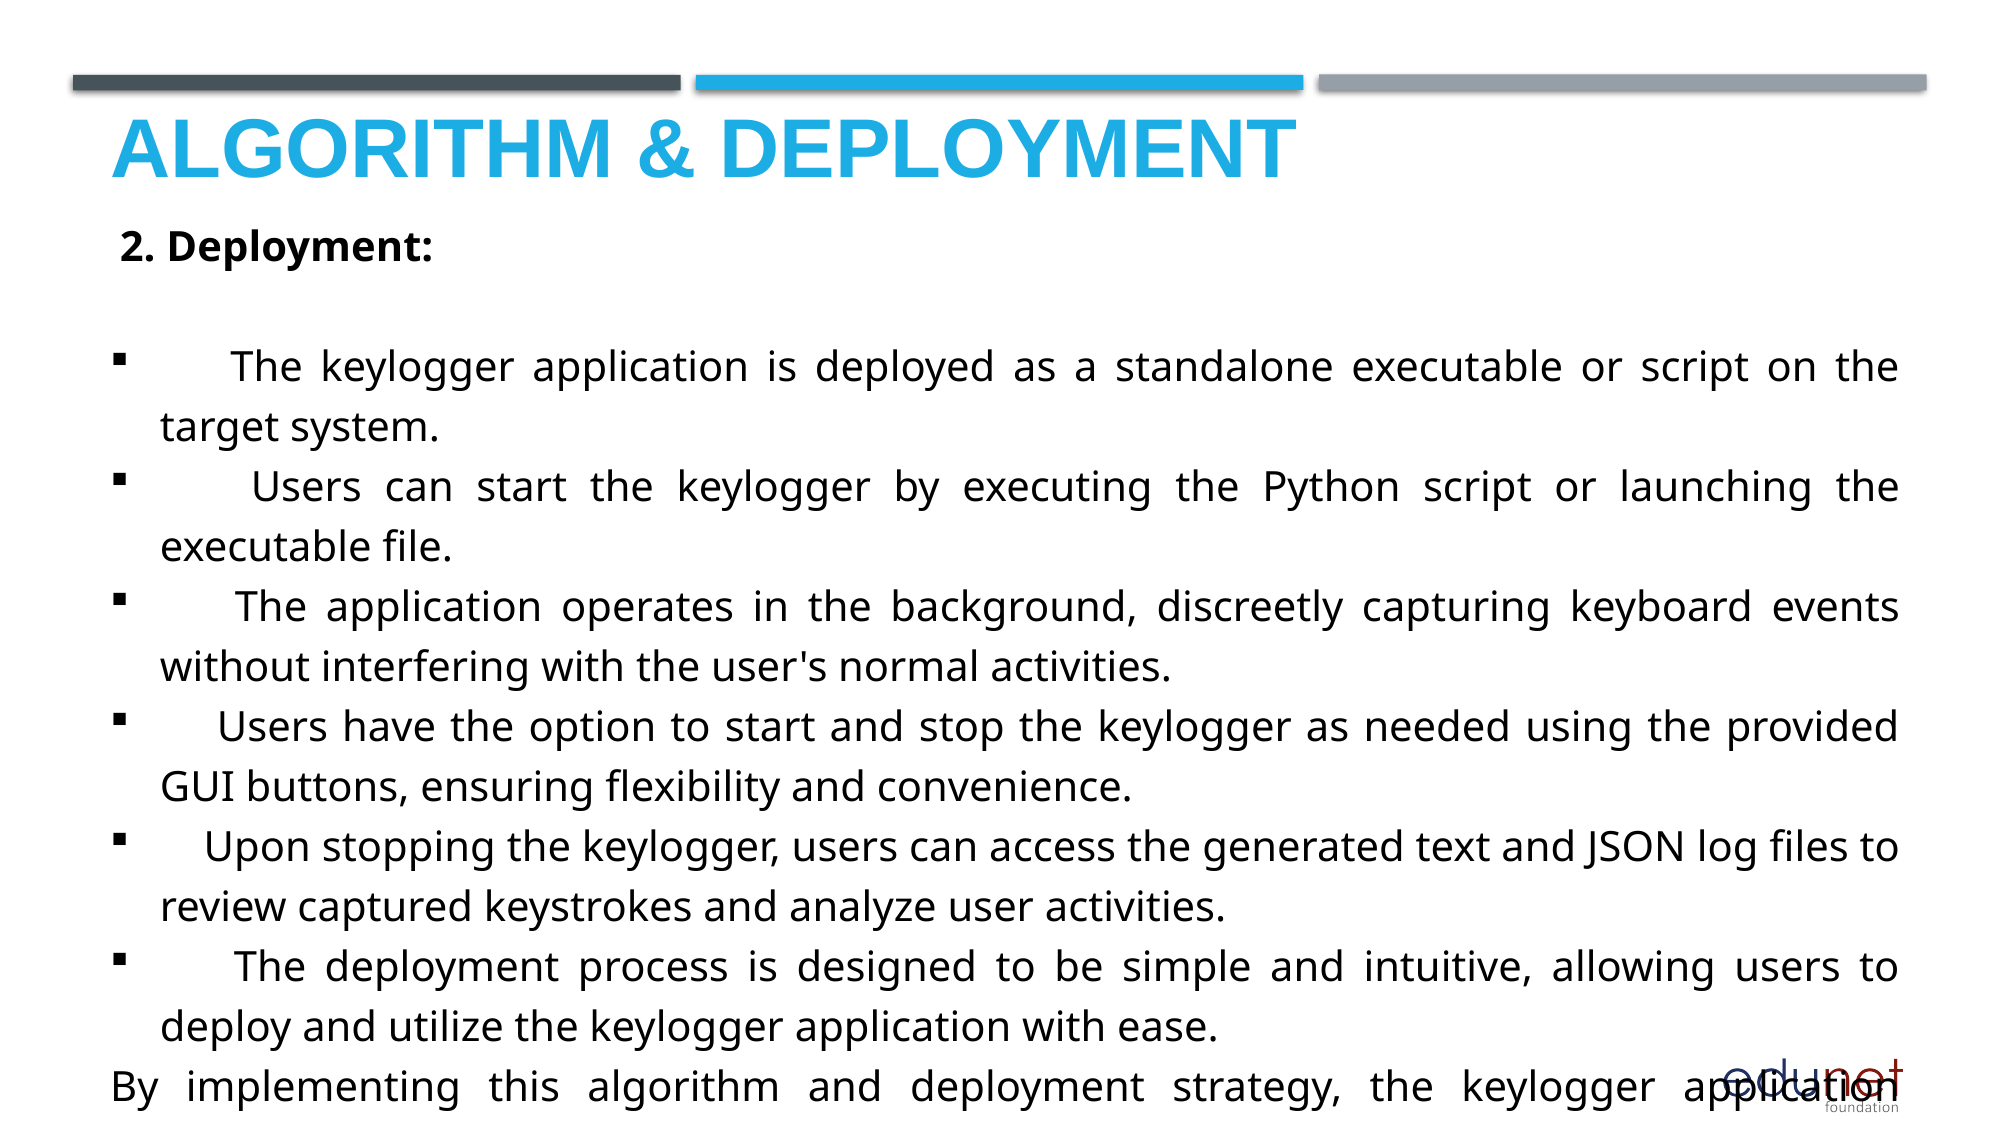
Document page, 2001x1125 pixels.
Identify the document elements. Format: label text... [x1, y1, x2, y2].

text_box 2. Deployment: The keylogger application is deployed as a standalone executable or script on the target system. Users can start the keylogger by executing the Python script or launching the executable file. The application operates in the background, discreetly capturing keyboard events without interfering with the user's normal activities. Users have the option to start and stop the keylogger as needed using the provided GUI buttons, ensuring flexibility and convenience. Upon stopping the keylogger, users can access the generated text and JSON log files to review captured keystrokes and analyze user activities. The deployment process is designed to be simple and intuitive, allowing users to deploy and utilize the keylogger application with ease. By implementing this algorithm and deployment strategy, the keylogger application effectively captures and logs keyboard events while ensuring seamless integration and usability on the target system. [95, 202, 1916, 1110]
title Algorithm & Deployment [95, 115, 1905, 202]
picture [1719, 1110, 1905, 1116]
